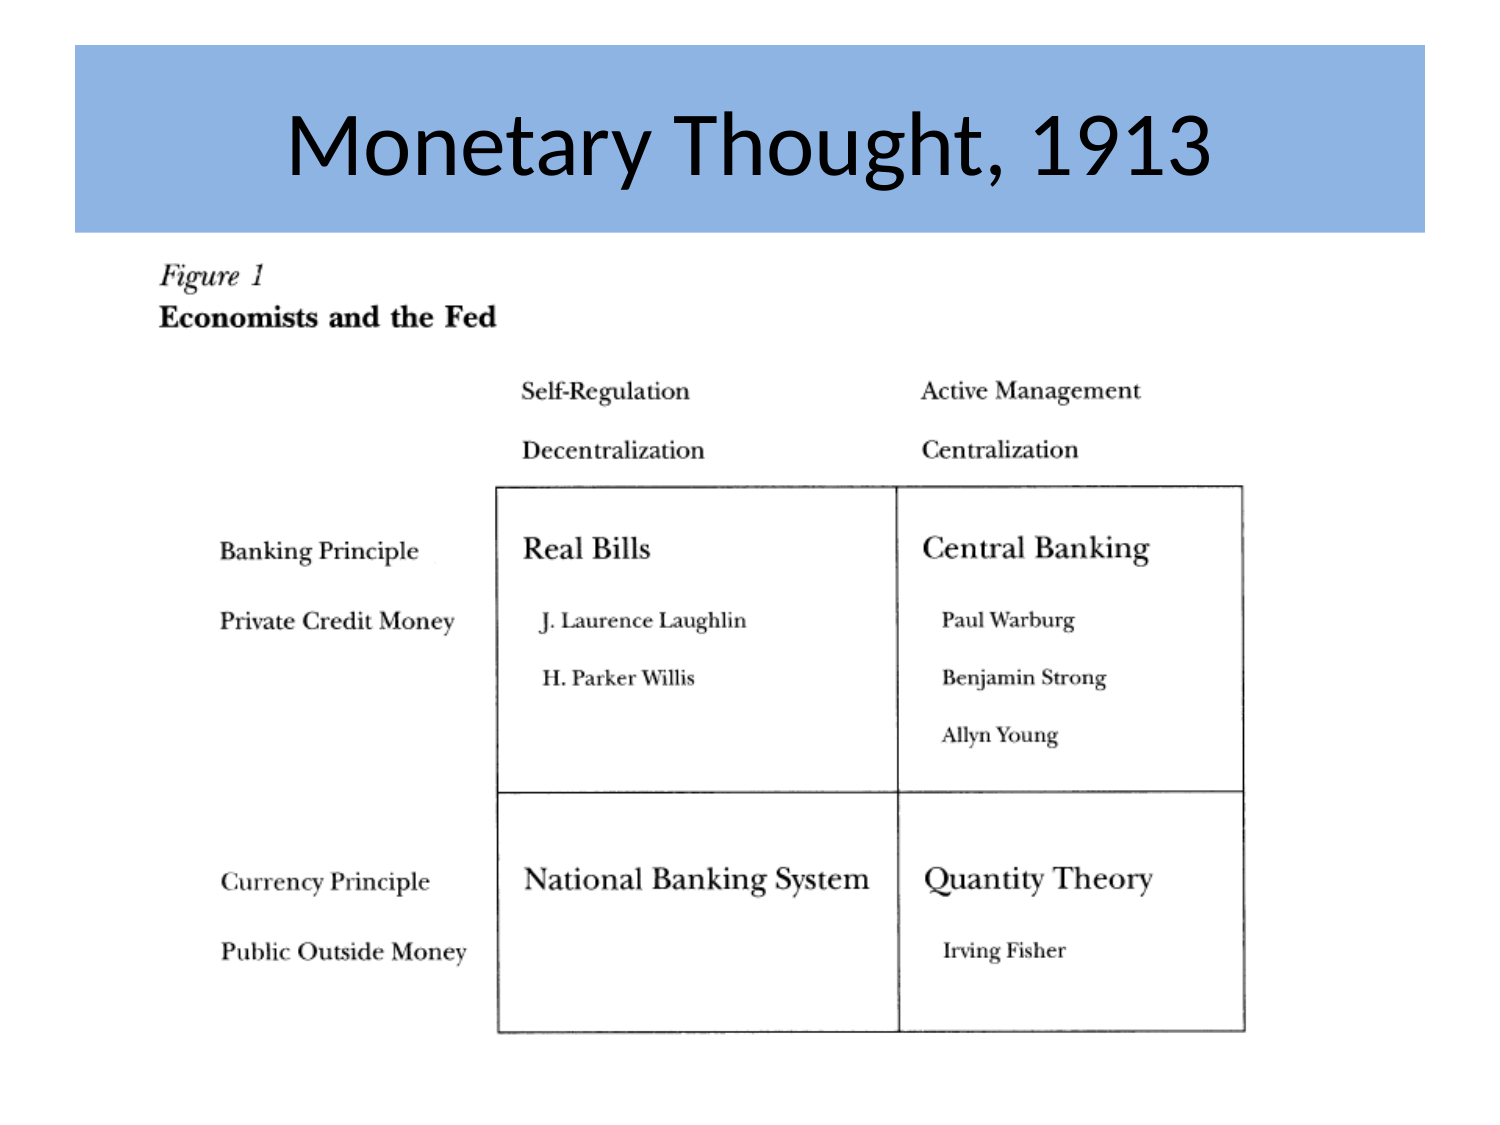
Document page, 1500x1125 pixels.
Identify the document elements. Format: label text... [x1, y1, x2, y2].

title Monetary Thought, 1913 [75, 45, 1425, 233]
picture [149, 262, 1293, 1069]
